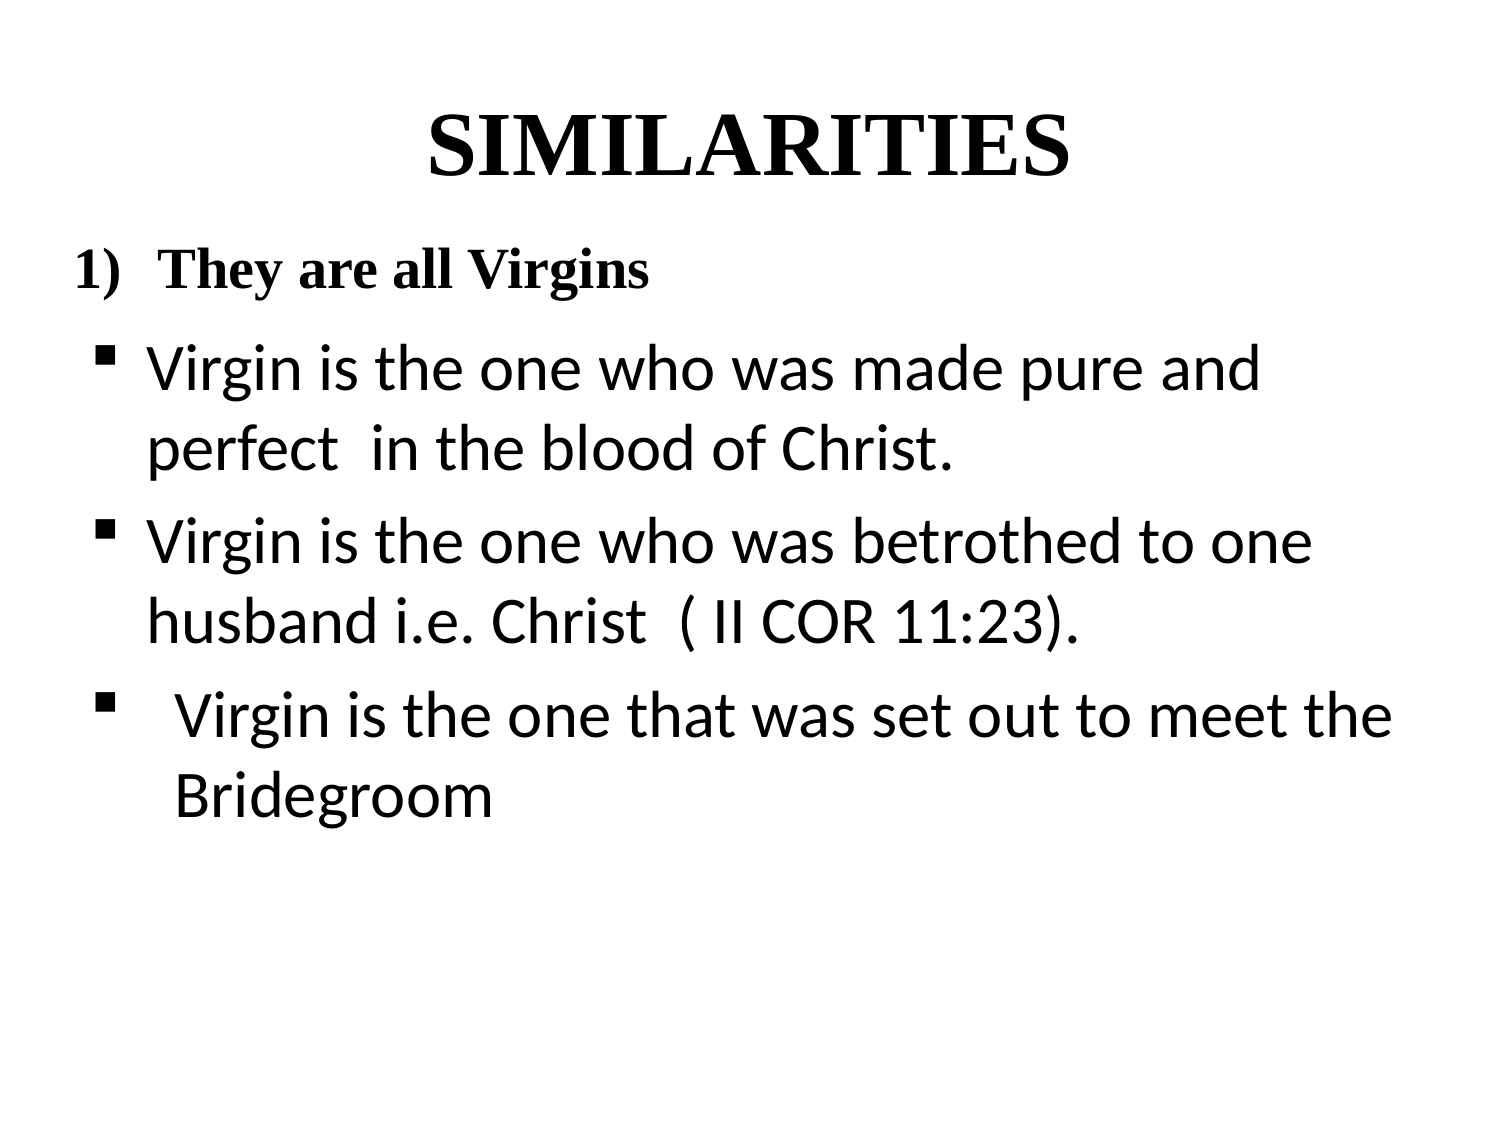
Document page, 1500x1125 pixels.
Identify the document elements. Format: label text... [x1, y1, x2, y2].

text_box They are all Virgins [58, 222, 1278, 308]
title SIMILARITIES [75, 45, 1425, 233]
list Virgin is the one who was made pure and perfect in the blood of Christ. Virgin is the one who was betrothed to one husband i.e. Christ ( II COR 11:23). Virgin is the one that was set out to meet the Bridegroom [75, 316, 1425, 1005]
